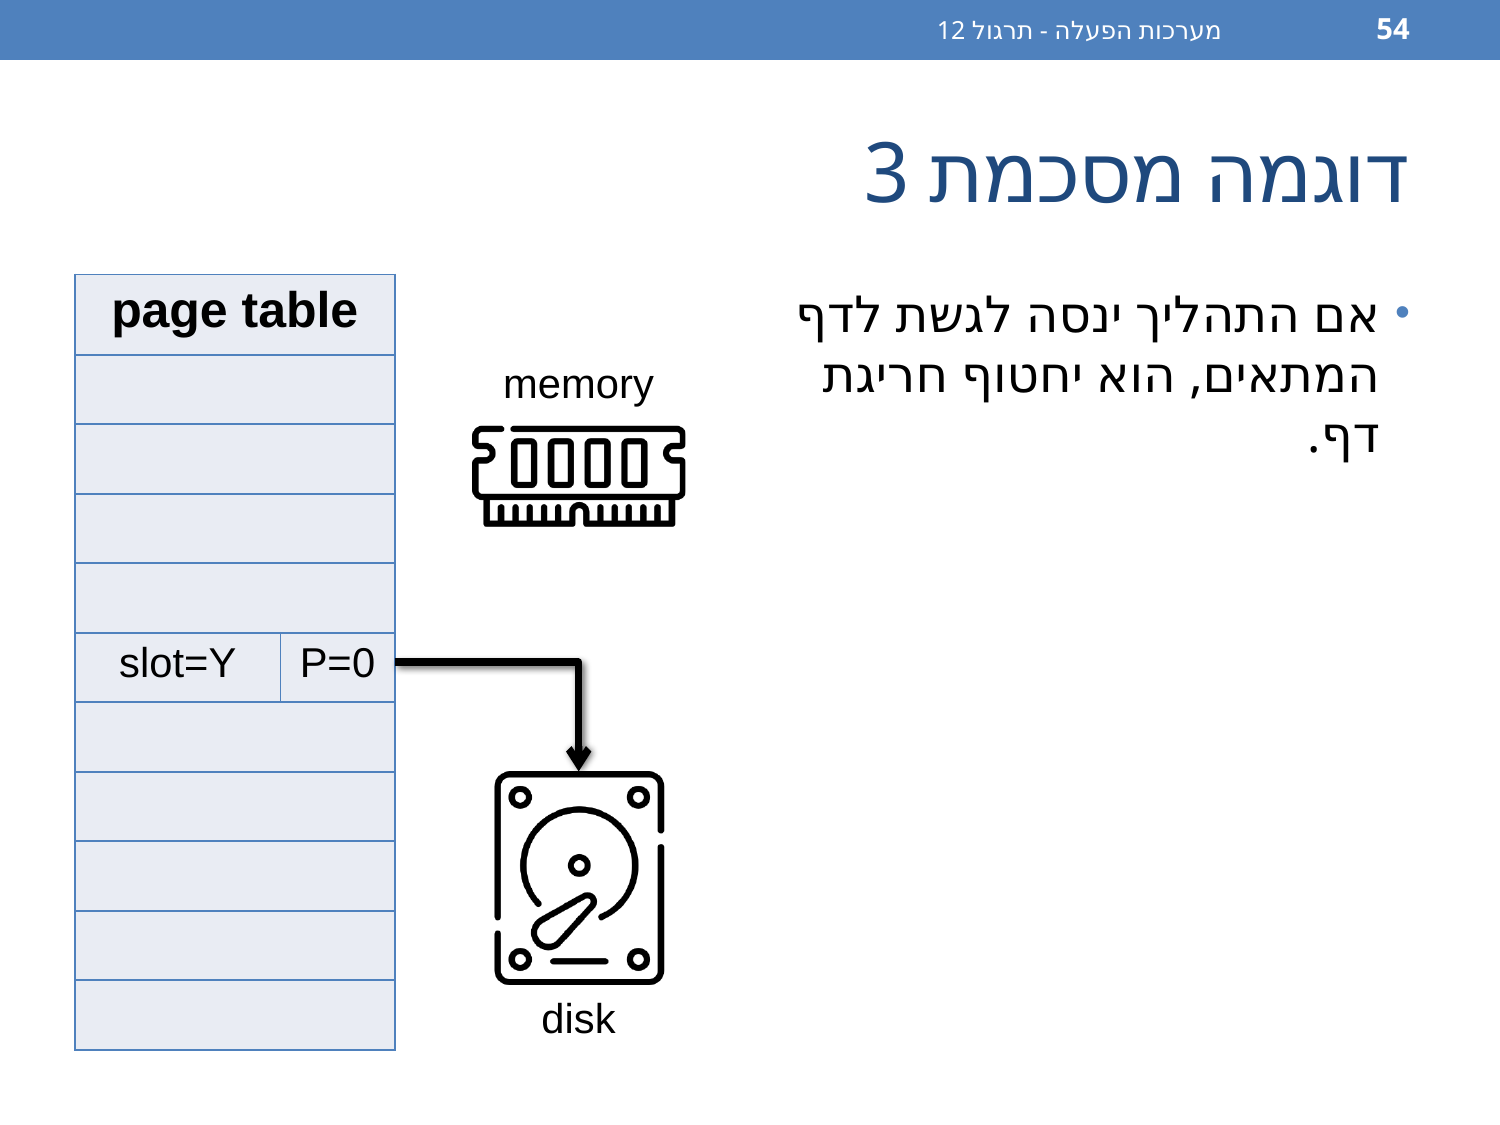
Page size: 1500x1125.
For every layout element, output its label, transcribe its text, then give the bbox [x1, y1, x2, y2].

table_cell [76, 564, 394, 632]
picture [471, 420, 686, 544]
title דוגמה מסכמת 3 [75, 87, 1425, 250]
table_cell [76, 495, 394, 562]
table_cell [76, 981, 394, 1049]
list אם התהליך ינסה לגשת לדף המתאים, הוא יחטוף חריגת דף. [762, 274, 1425, 1049]
table_cell P=0 [281, 634, 394, 701]
table_cell [76, 356, 394, 423]
text_box memory [460, 349, 697, 415]
text_box disk [460, 984, 697, 1050]
table_cell [76, 773, 394, 840]
table_cell [76, 842, 394, 910]
table_cell slot=Y [76, 634, 280, 701]
picture [471, 771, 686, 986]
table_cell [76, 703, 391, 771]
footer מערכות הפעלה - תרגול 12 [562, 3, 1238, 57]
table_cell [76, 912, 394, 979]
slide_number 54 [1250, 3, 1425, 57]
table_header page table [76, 275, 394, 354]
table_cell [76, 425, 394, 493]
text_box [394, 662, 579, 772]
